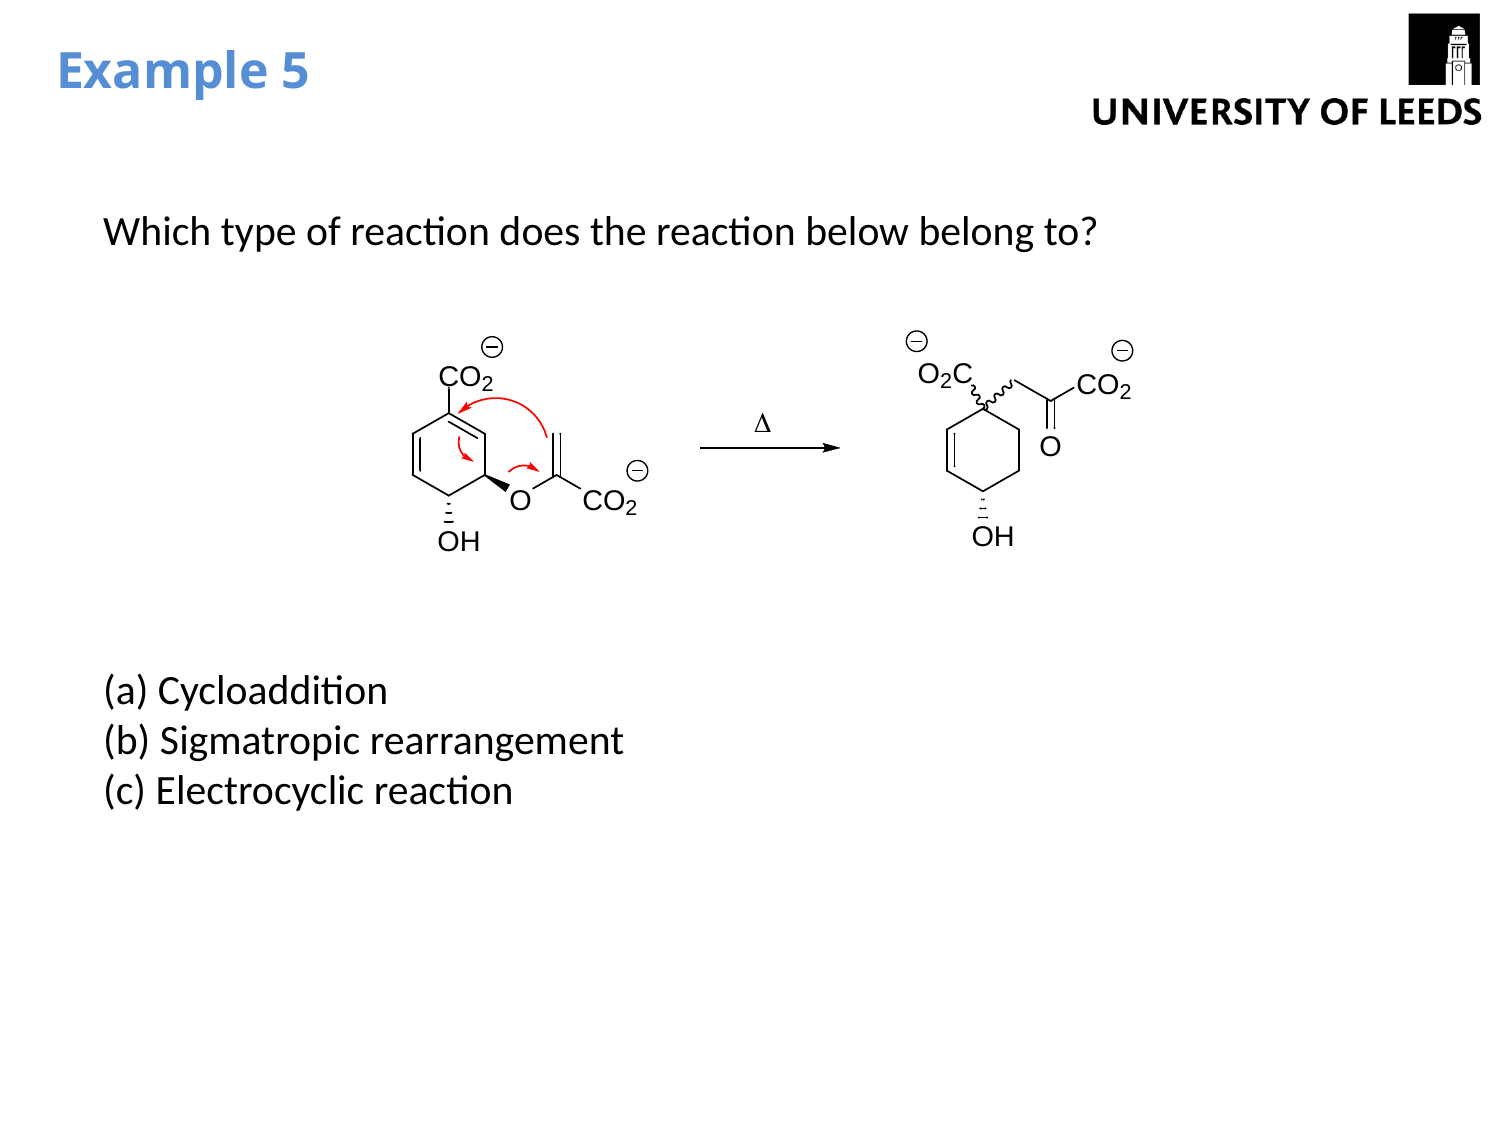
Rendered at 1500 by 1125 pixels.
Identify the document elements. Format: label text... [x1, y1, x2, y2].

text_box Example 5 [41, 30, 809, 106]
picture [1092, 12, 1482, 126]
text_box (a) Cycloaddition (b) Sigmatropic rearrangement (c) Electrocyclic reaction [88, 655, 839, 821]
text_box Which type of reaction does the reaction below belong to? [88, 196, 1341, 262]
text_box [407, 325, 1148, 559]
